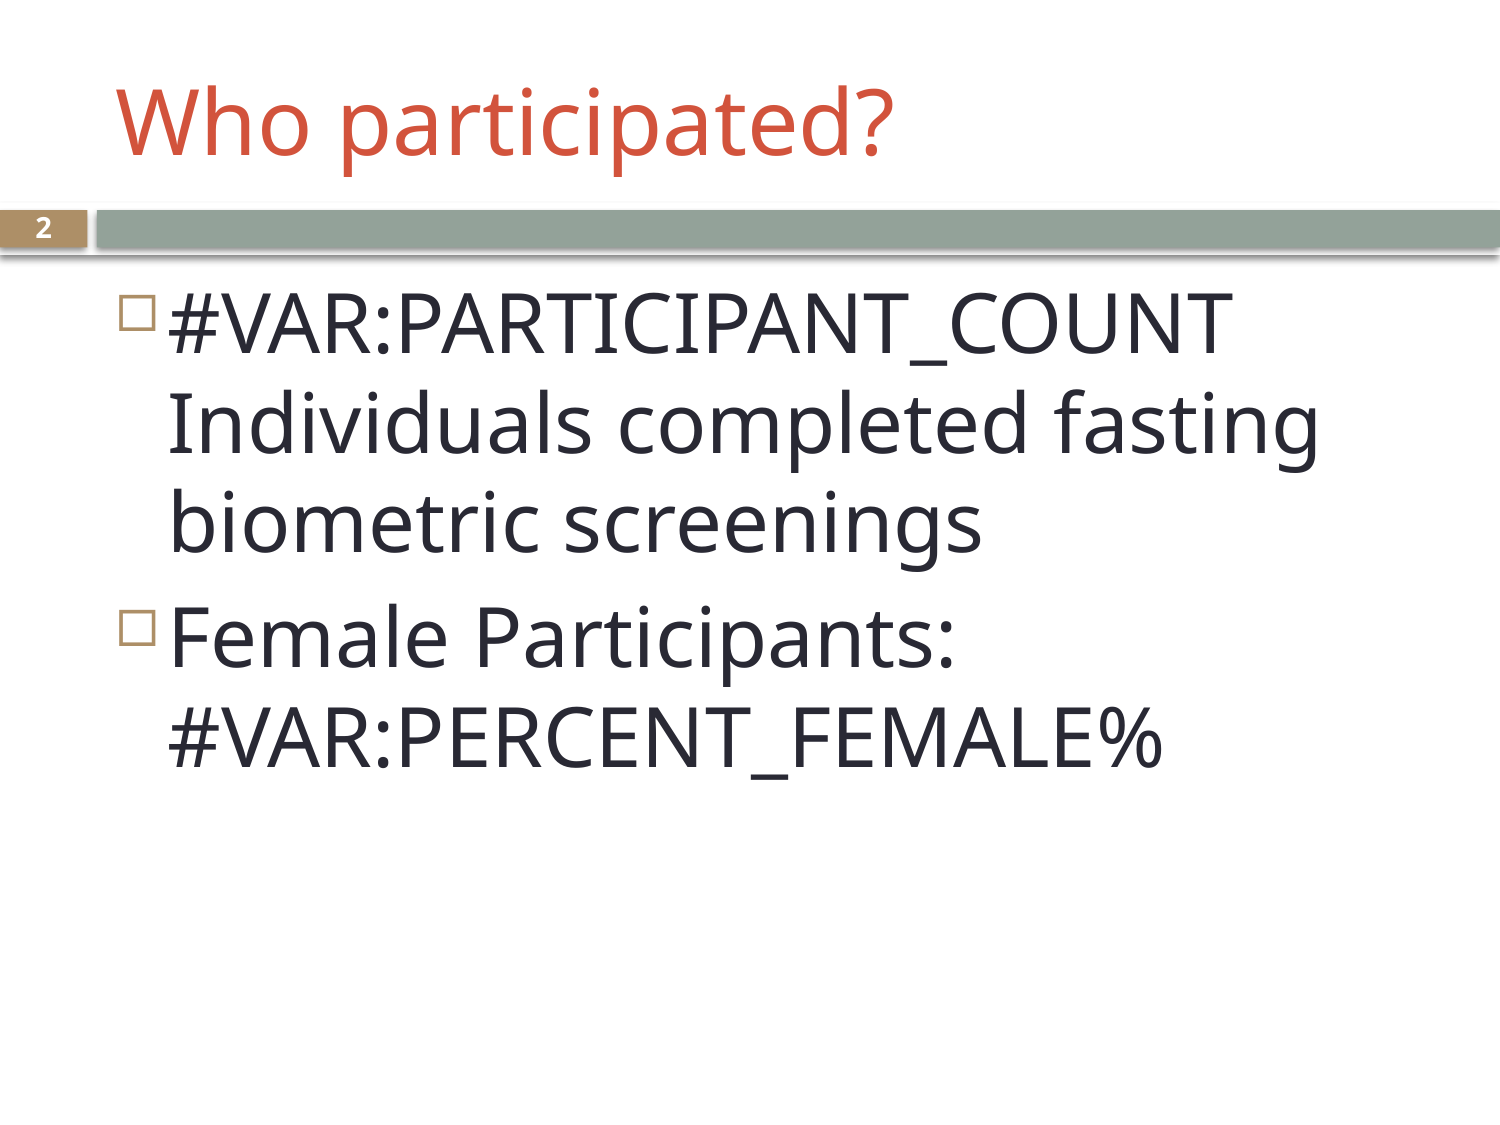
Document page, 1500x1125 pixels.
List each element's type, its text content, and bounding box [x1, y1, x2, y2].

list #VAR:PARTICIPANT_COUNT Individuals completed fasting biometric screenings Female Participants: #VAR:PERCENT_FEMALE% [100, 262, 1438, 900]
slide_number 2 [0, 208, 88, 249]
title Who participated? [100, 37, 1438, 200]
